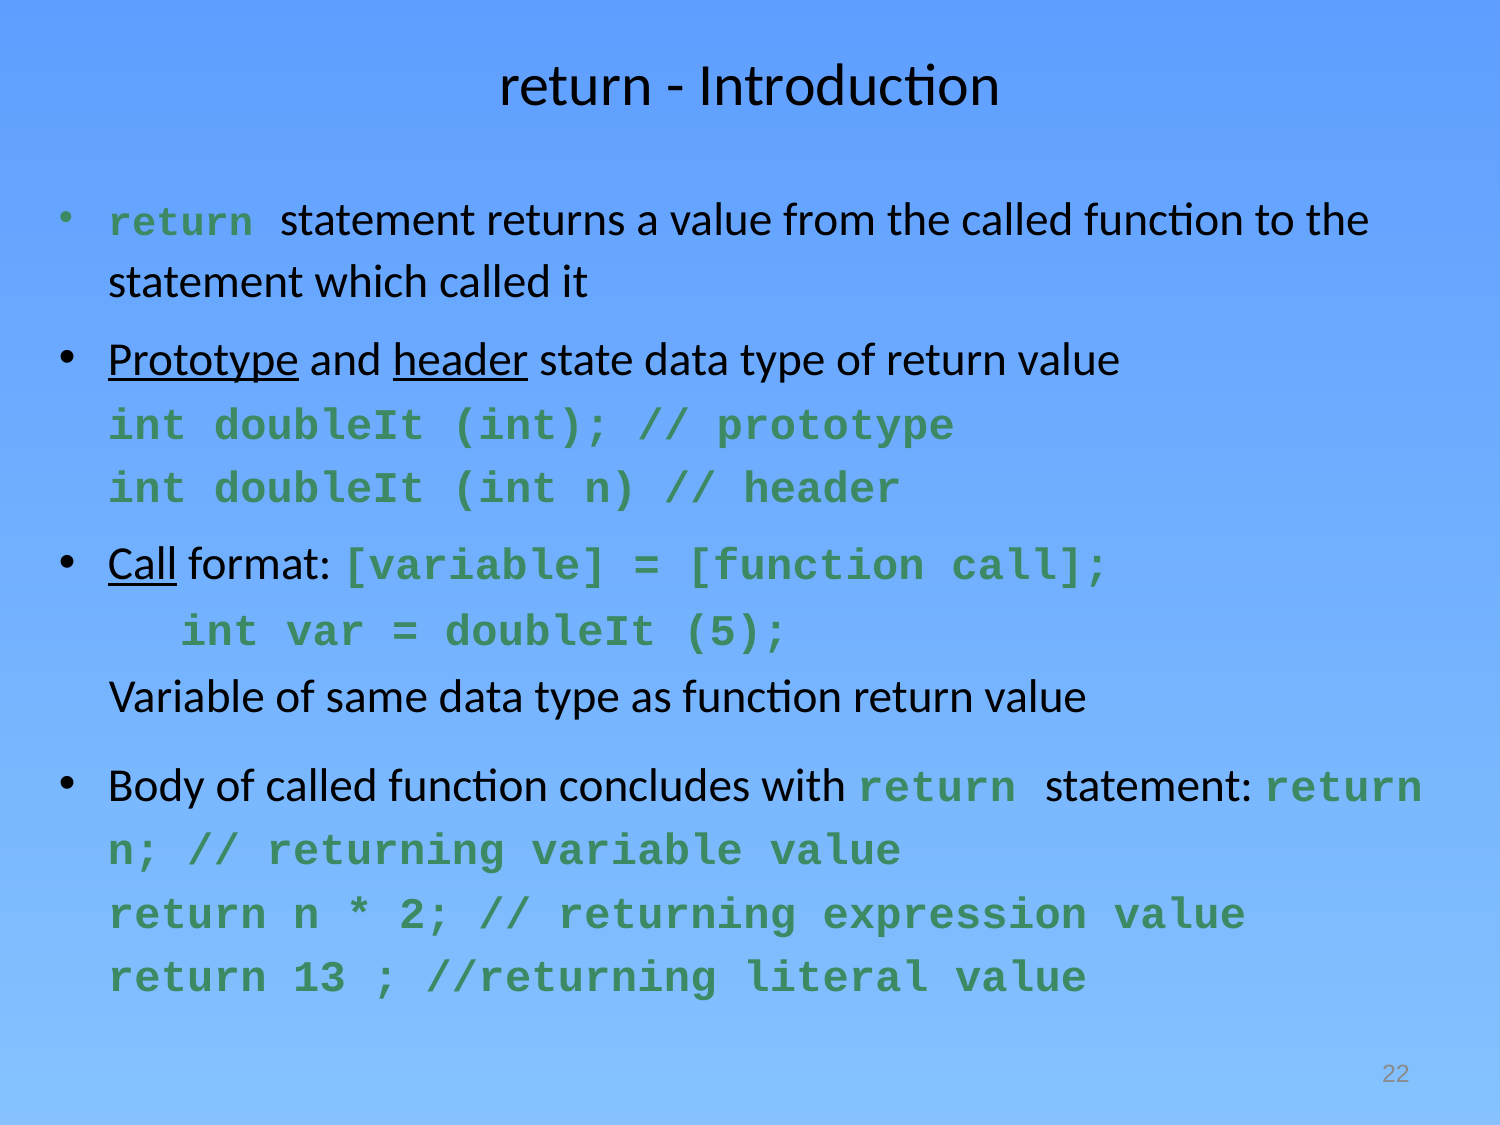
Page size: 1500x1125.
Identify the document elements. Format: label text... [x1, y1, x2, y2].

slide_number 22 [1074, 1042, 1425, 1103]
list return statement returns a value from the called function to the statement which called it Prototype and header state data type of return value int doubleIt (int); // prototype int doubleIt (int n) // header Call format: [variable] = [function call]; int var = doubleIt (5); Variable of same data type as function return value Body of called function concludes with return statement: return n; // returning variable value return n * 2; // returning expression value return 13 ; //returning literal value [43, 174, 1457, 1013]
title return - Introduction [68, 37, 1432, 125]
